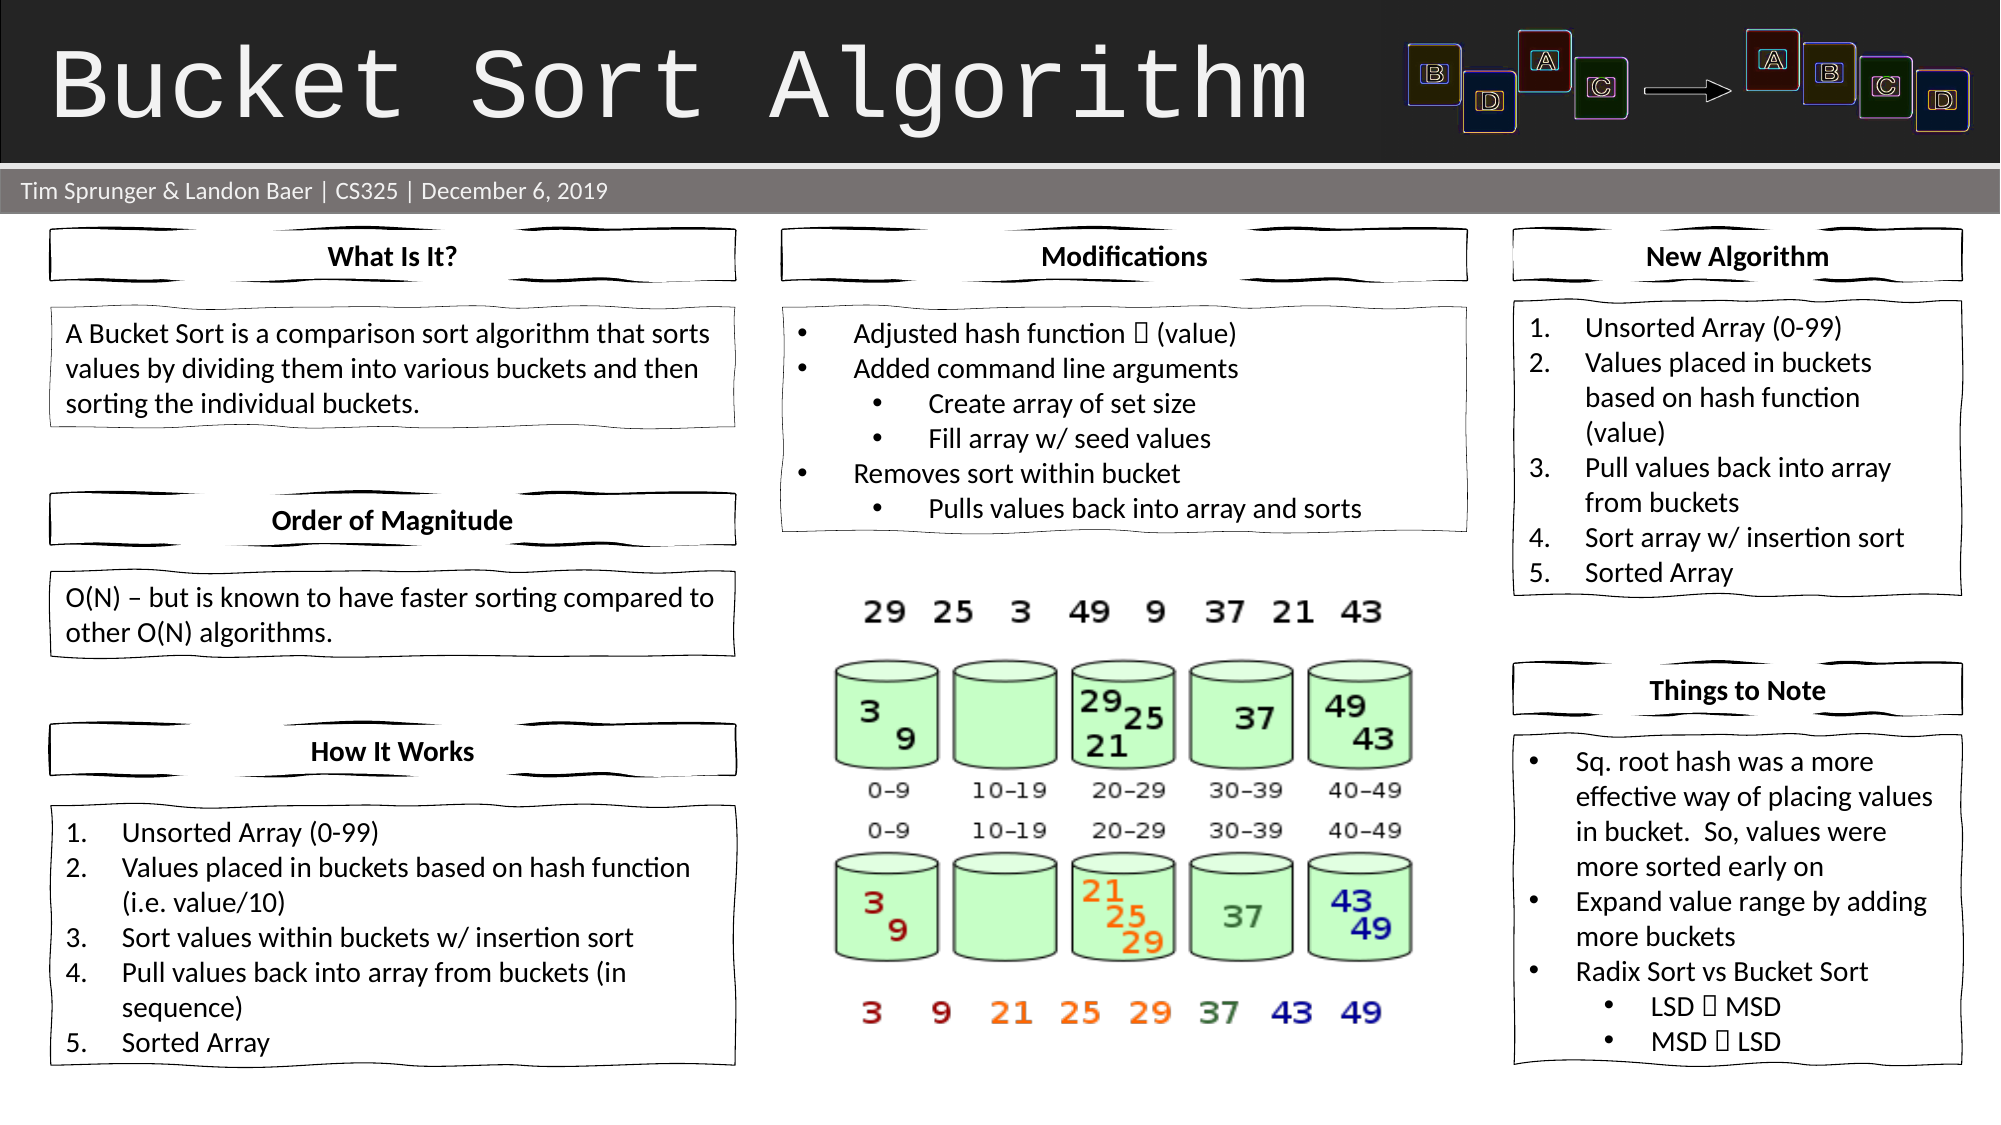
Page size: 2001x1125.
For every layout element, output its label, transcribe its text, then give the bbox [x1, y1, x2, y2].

text_box Tim Sprunger & Landon Baer | CS325 | December 6, 2019 [5, 169, 1136, 212]
text_box Bucket Sort Algorithm [34, 10, 1381, 145]
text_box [782, 230, 1467, 538]
picture [1381, 0, 2000, 165]
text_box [50, 230, 735, 429]
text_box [816, 587, 1433, 1036]
text_box [0, 169, 2000, 214]
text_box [50, 724, 735, 1069]
text_box [0, 0, 1381, 163]
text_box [50, 494, 735, 658]
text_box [1514, 230, 1962, 602]
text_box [1514, 664, 1962, 1069]
